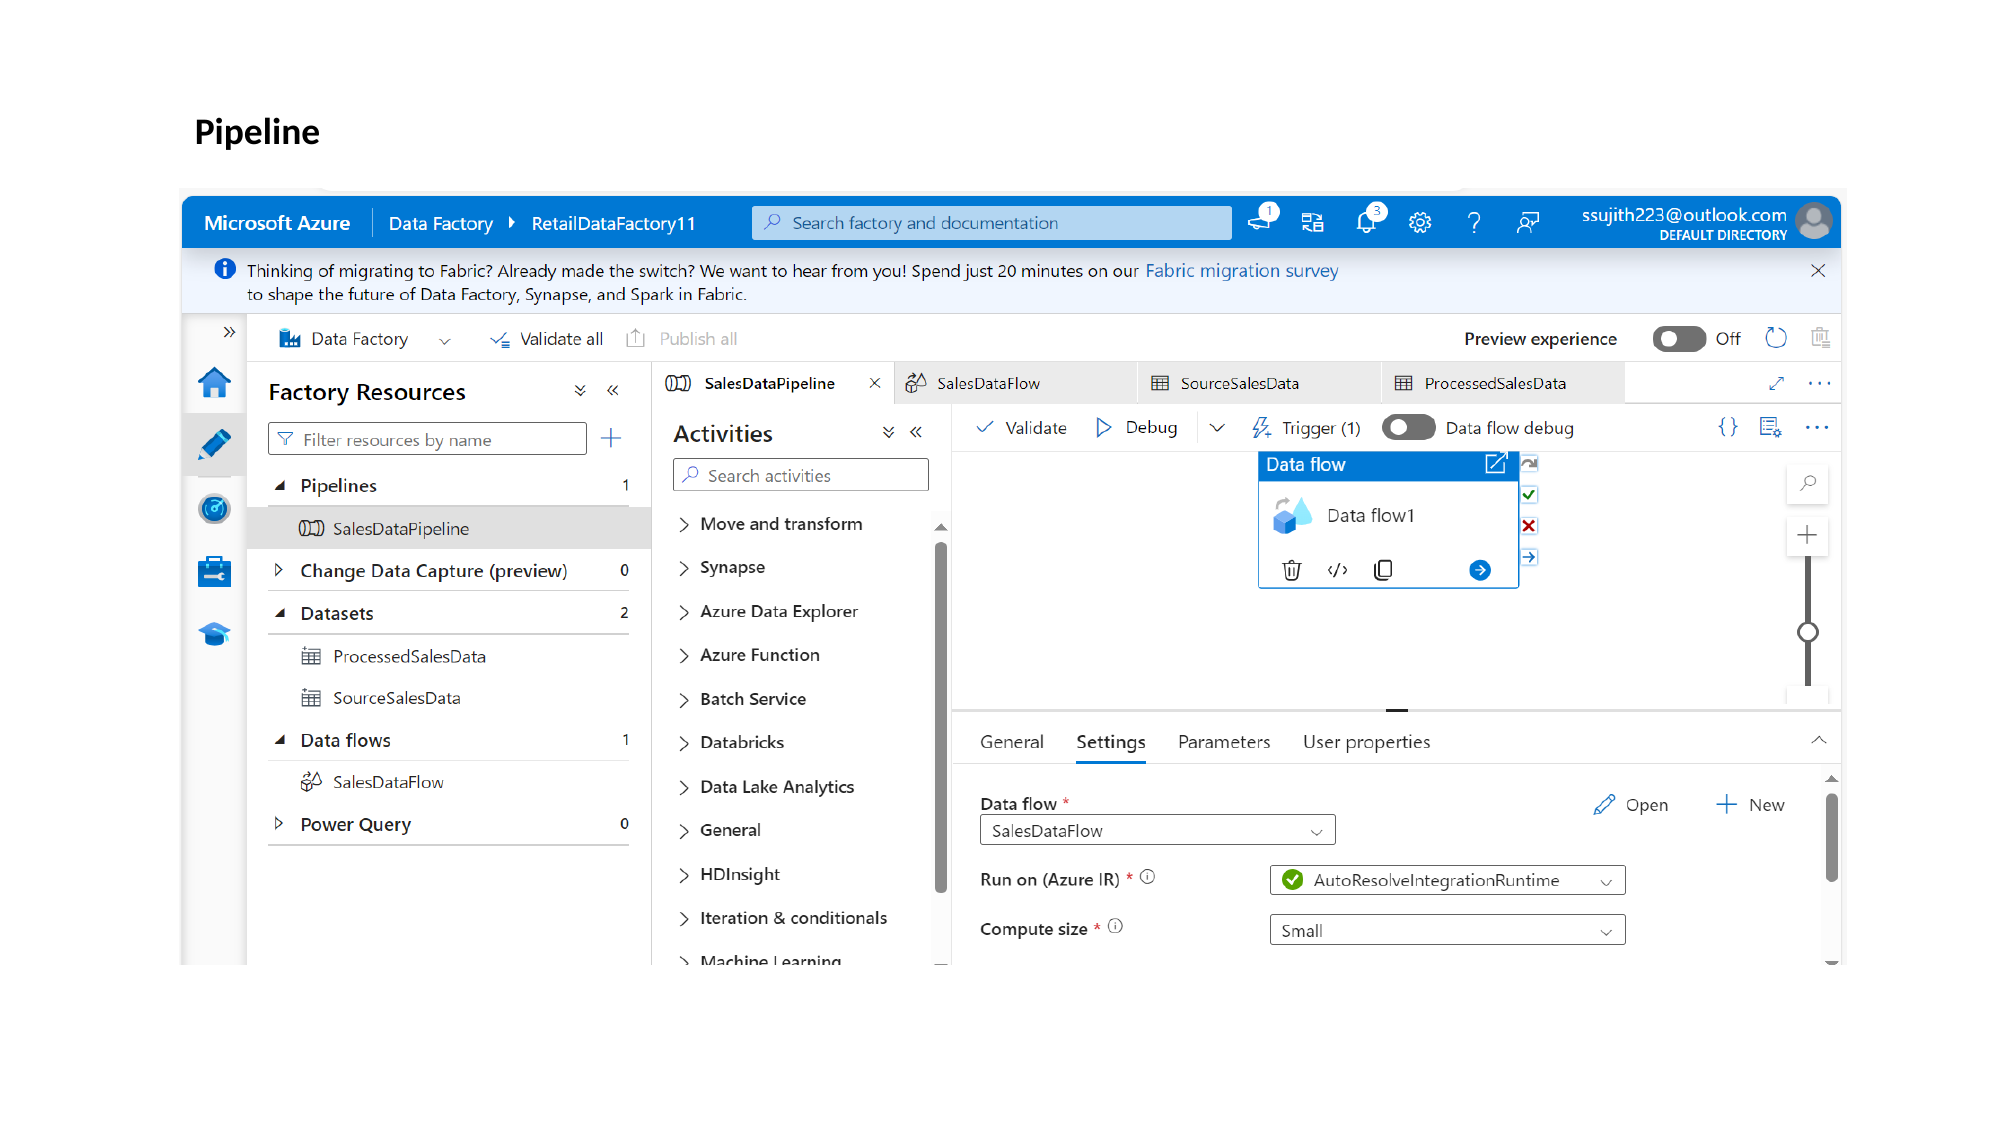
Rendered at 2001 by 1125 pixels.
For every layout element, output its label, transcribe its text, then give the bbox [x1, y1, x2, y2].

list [179, 188, 1848, 966]
text_box Pipeline [179, 65, 698, 160]
